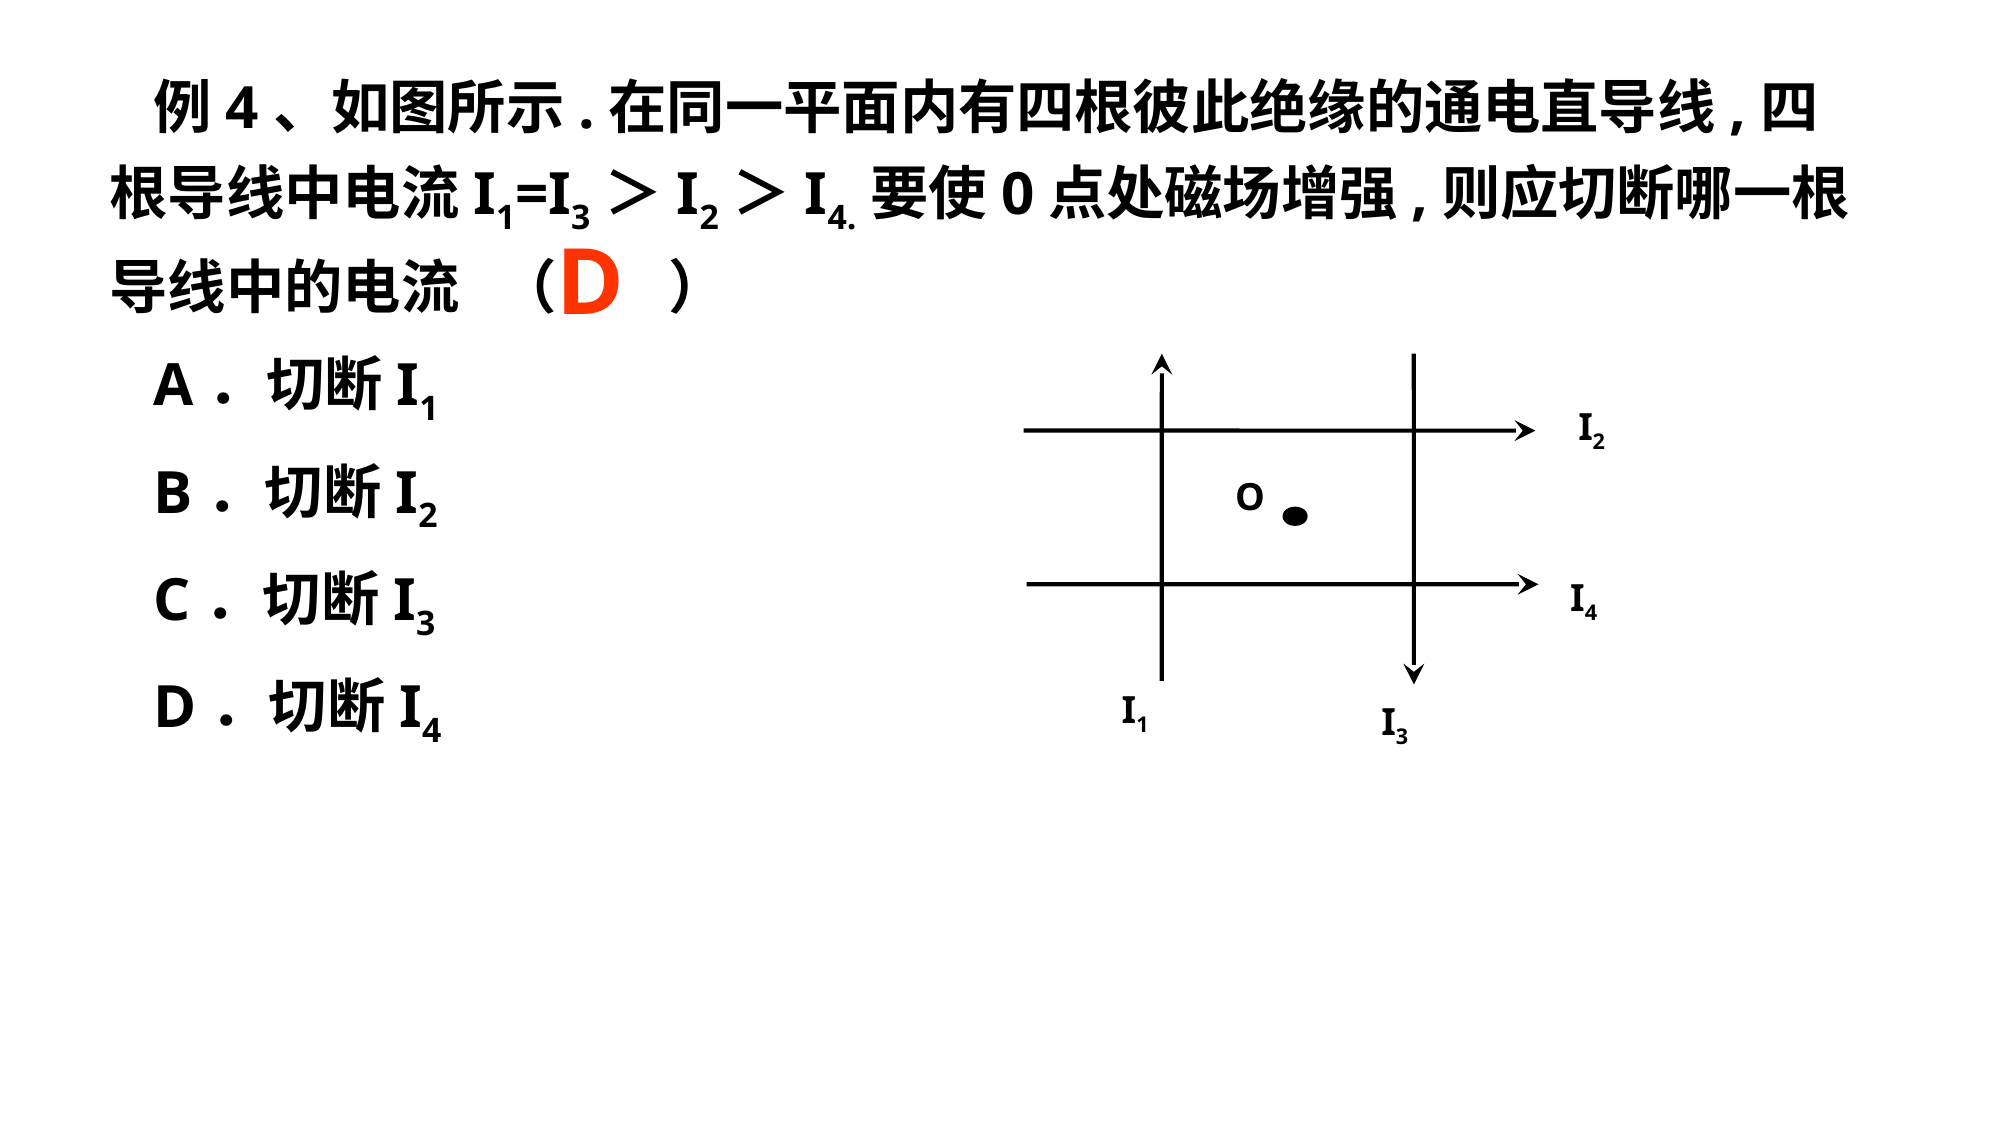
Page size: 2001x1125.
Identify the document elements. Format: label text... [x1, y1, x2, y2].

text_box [1023, 353, 1696, 762]
text_box D [541, 215, 651, 341]
text_box 例4、如图所示.在同一平面内有四根彼此绝缘的通电直导线,四根导线中电流I1=I3＞I2＞I4.要使0点处磁场增强,则应切断哪一根导线中的电流 （ ） A．切断I1 B．切断I2 C．切断I3 D．切断I4 [95, 49, 1891, 757]
